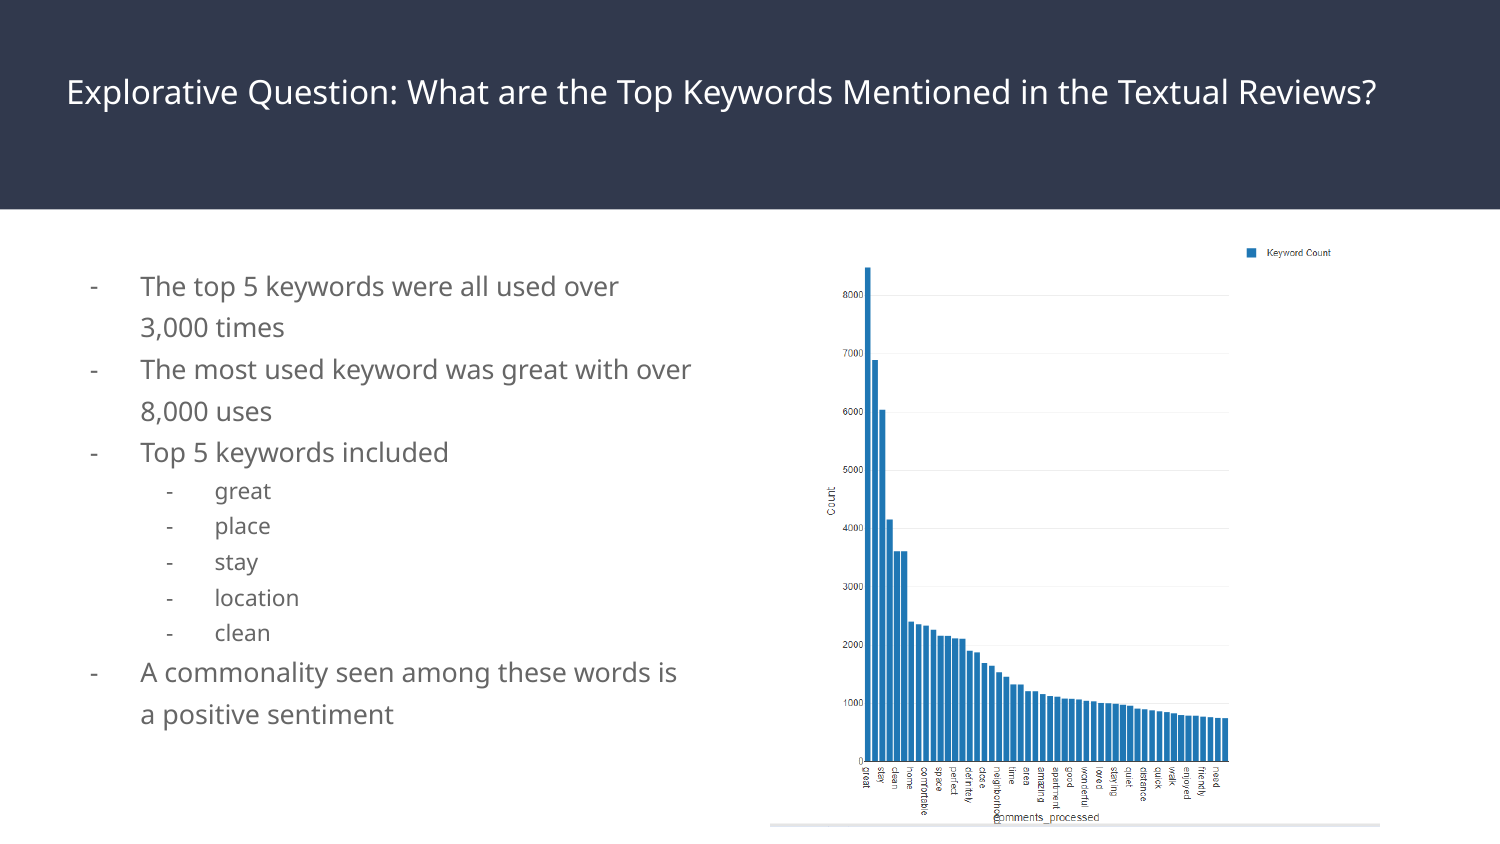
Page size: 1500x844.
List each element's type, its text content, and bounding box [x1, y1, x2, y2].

title Explorative Question: What are the Top Keywords Mentioned in the Textual Reviews? [51, 54, 1449, 157]
list The top 5 keywords were all used over 3,000 times The most used keyword was great with over 8,000 uses Top 5 keywords included great place stay location clean A commonality seen among these words is a positive sentiment [51, 247, 708, 752]
picture [770, 235, 1380, 827]
